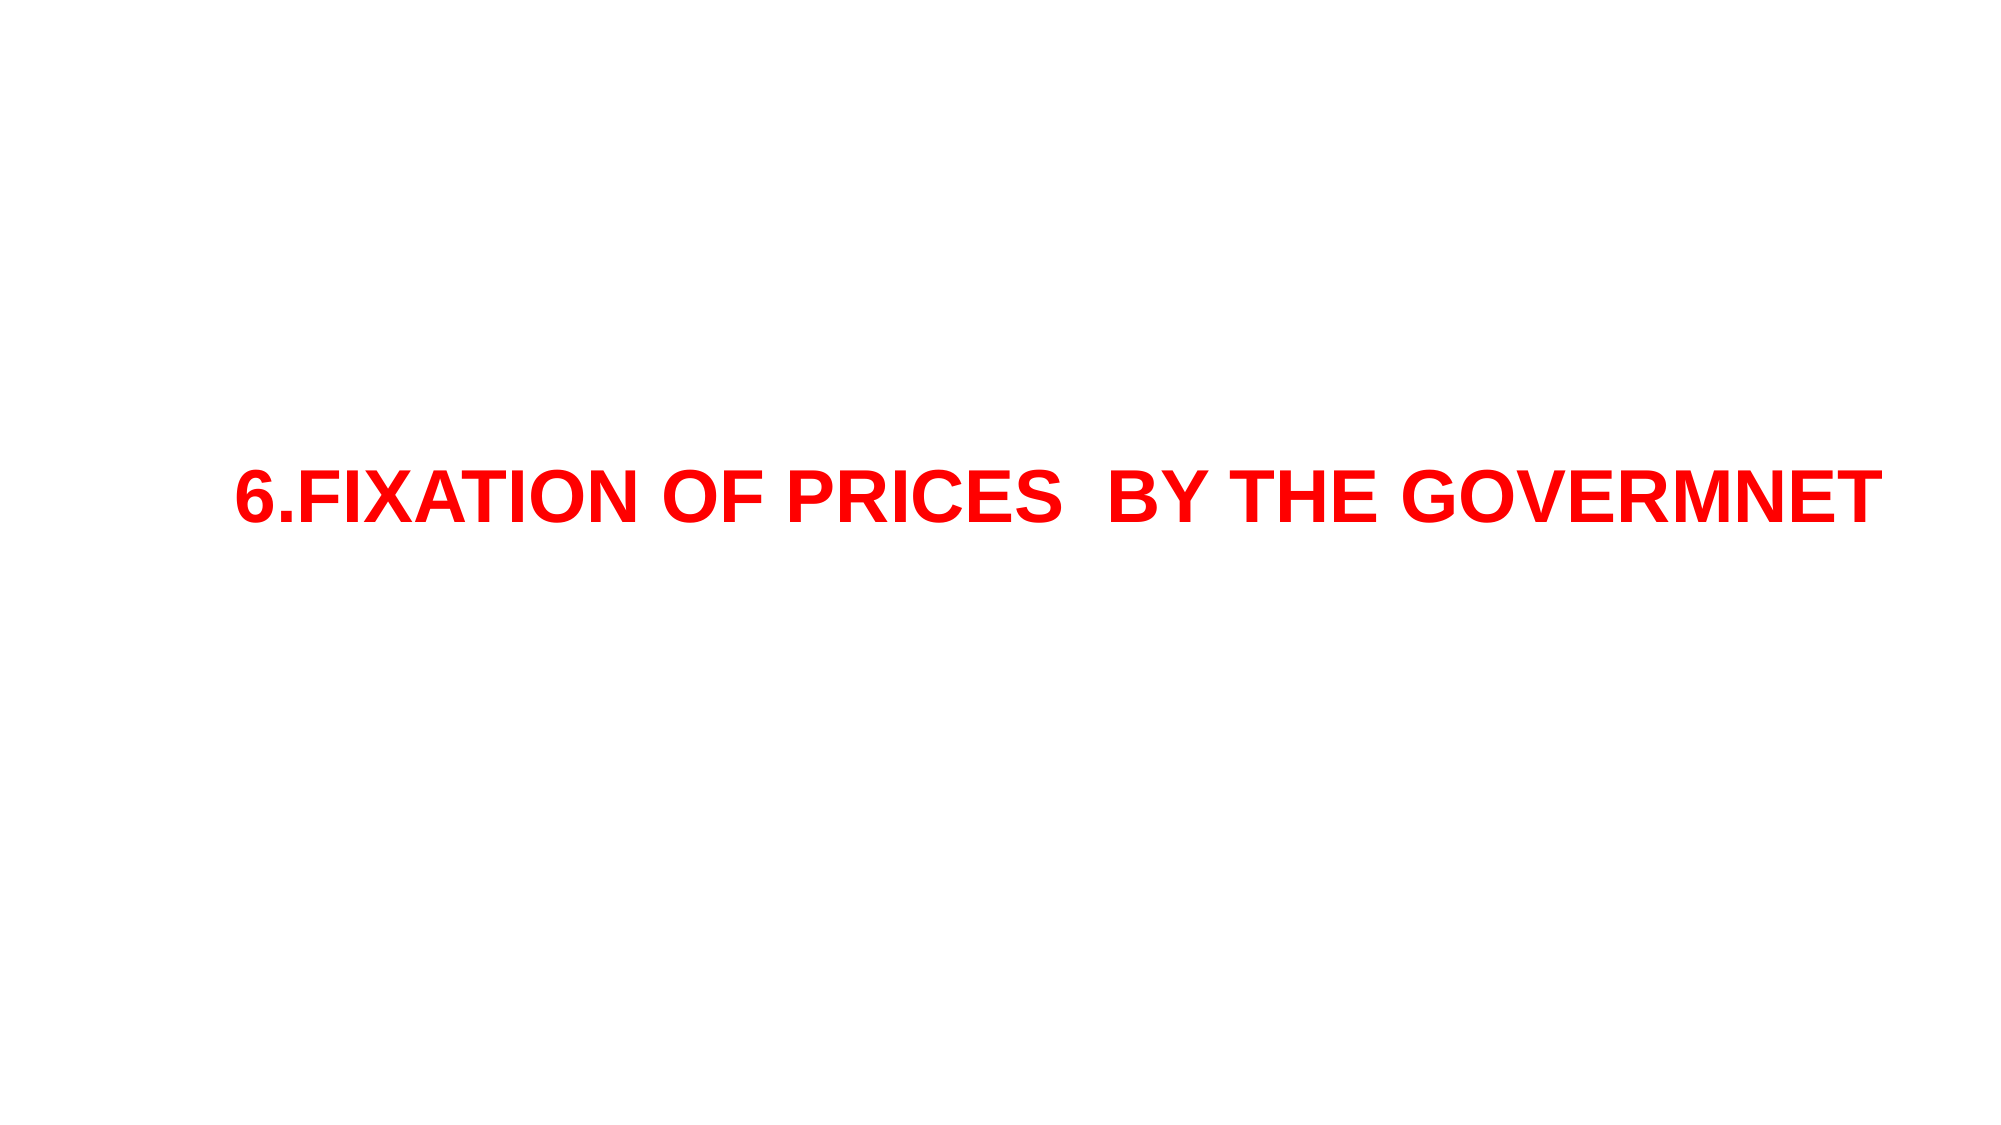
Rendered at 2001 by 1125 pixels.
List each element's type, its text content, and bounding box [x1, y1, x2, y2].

text_box 6.FIXATION OF PRICES BY THE GOVERMNET [86, 251, 1958, 545]
